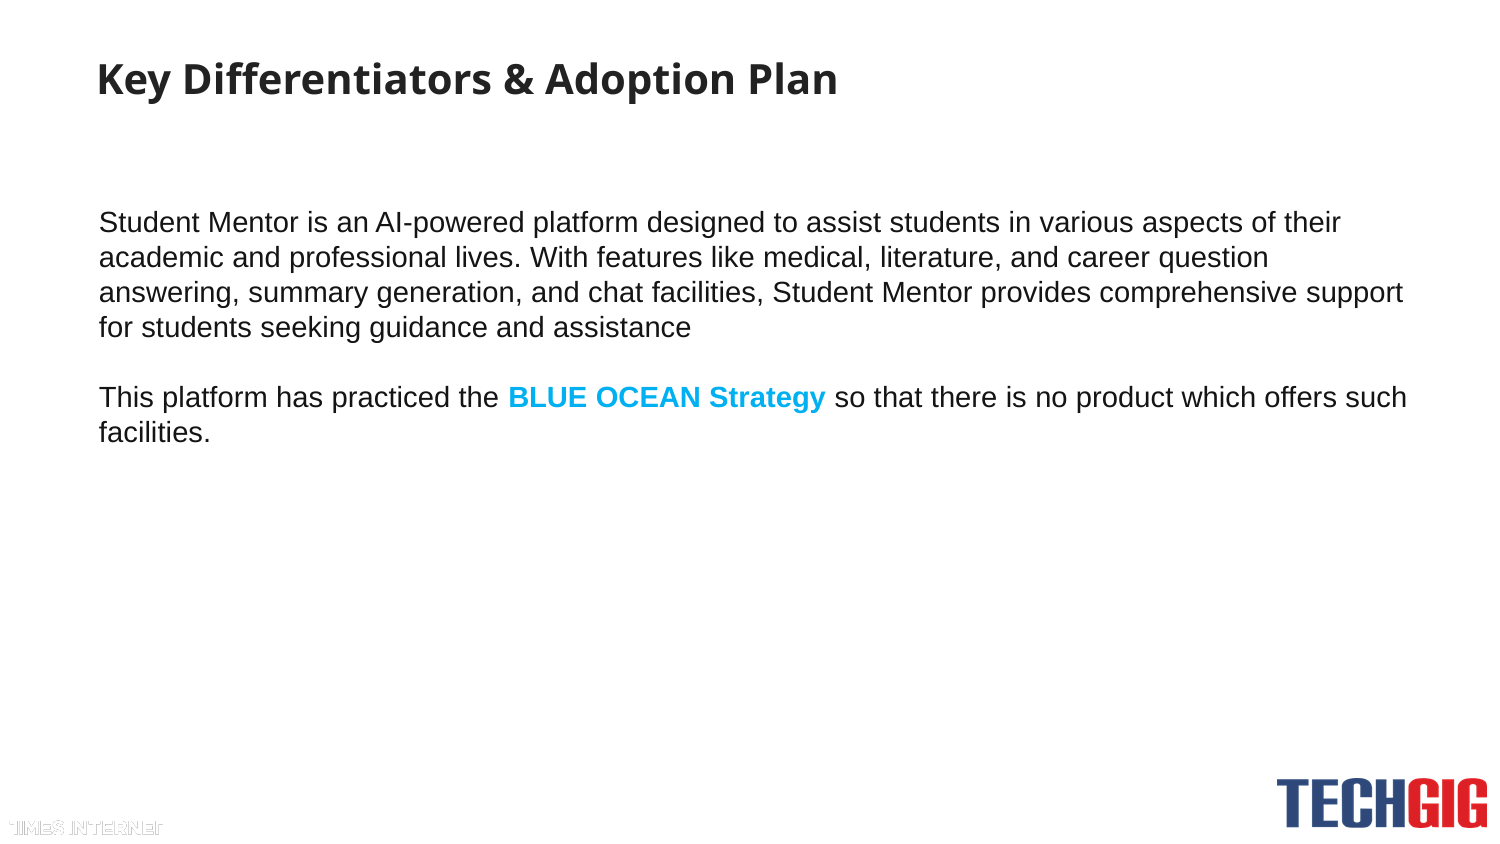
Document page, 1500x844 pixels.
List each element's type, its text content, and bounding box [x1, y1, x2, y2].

picture [8, 818, 164, 837]
text_box Student Mentor is an AI-powered platform designed to assist students in various aspects of their academic and professional lives. With features like medical, literature, and career question answering, summary generation, and chat facilities, Student Mentor provides comprehensive support for students seeking guidance and assistance This platform has practiced the BLUE OCEAN Strategy so that there is no product which offers such facilities. [84, 188, 1436, 749]
picture [1277, 777, 1488, 828]
title Key Differentiators & Adoption Plan [81, 37, 1440, 133]
